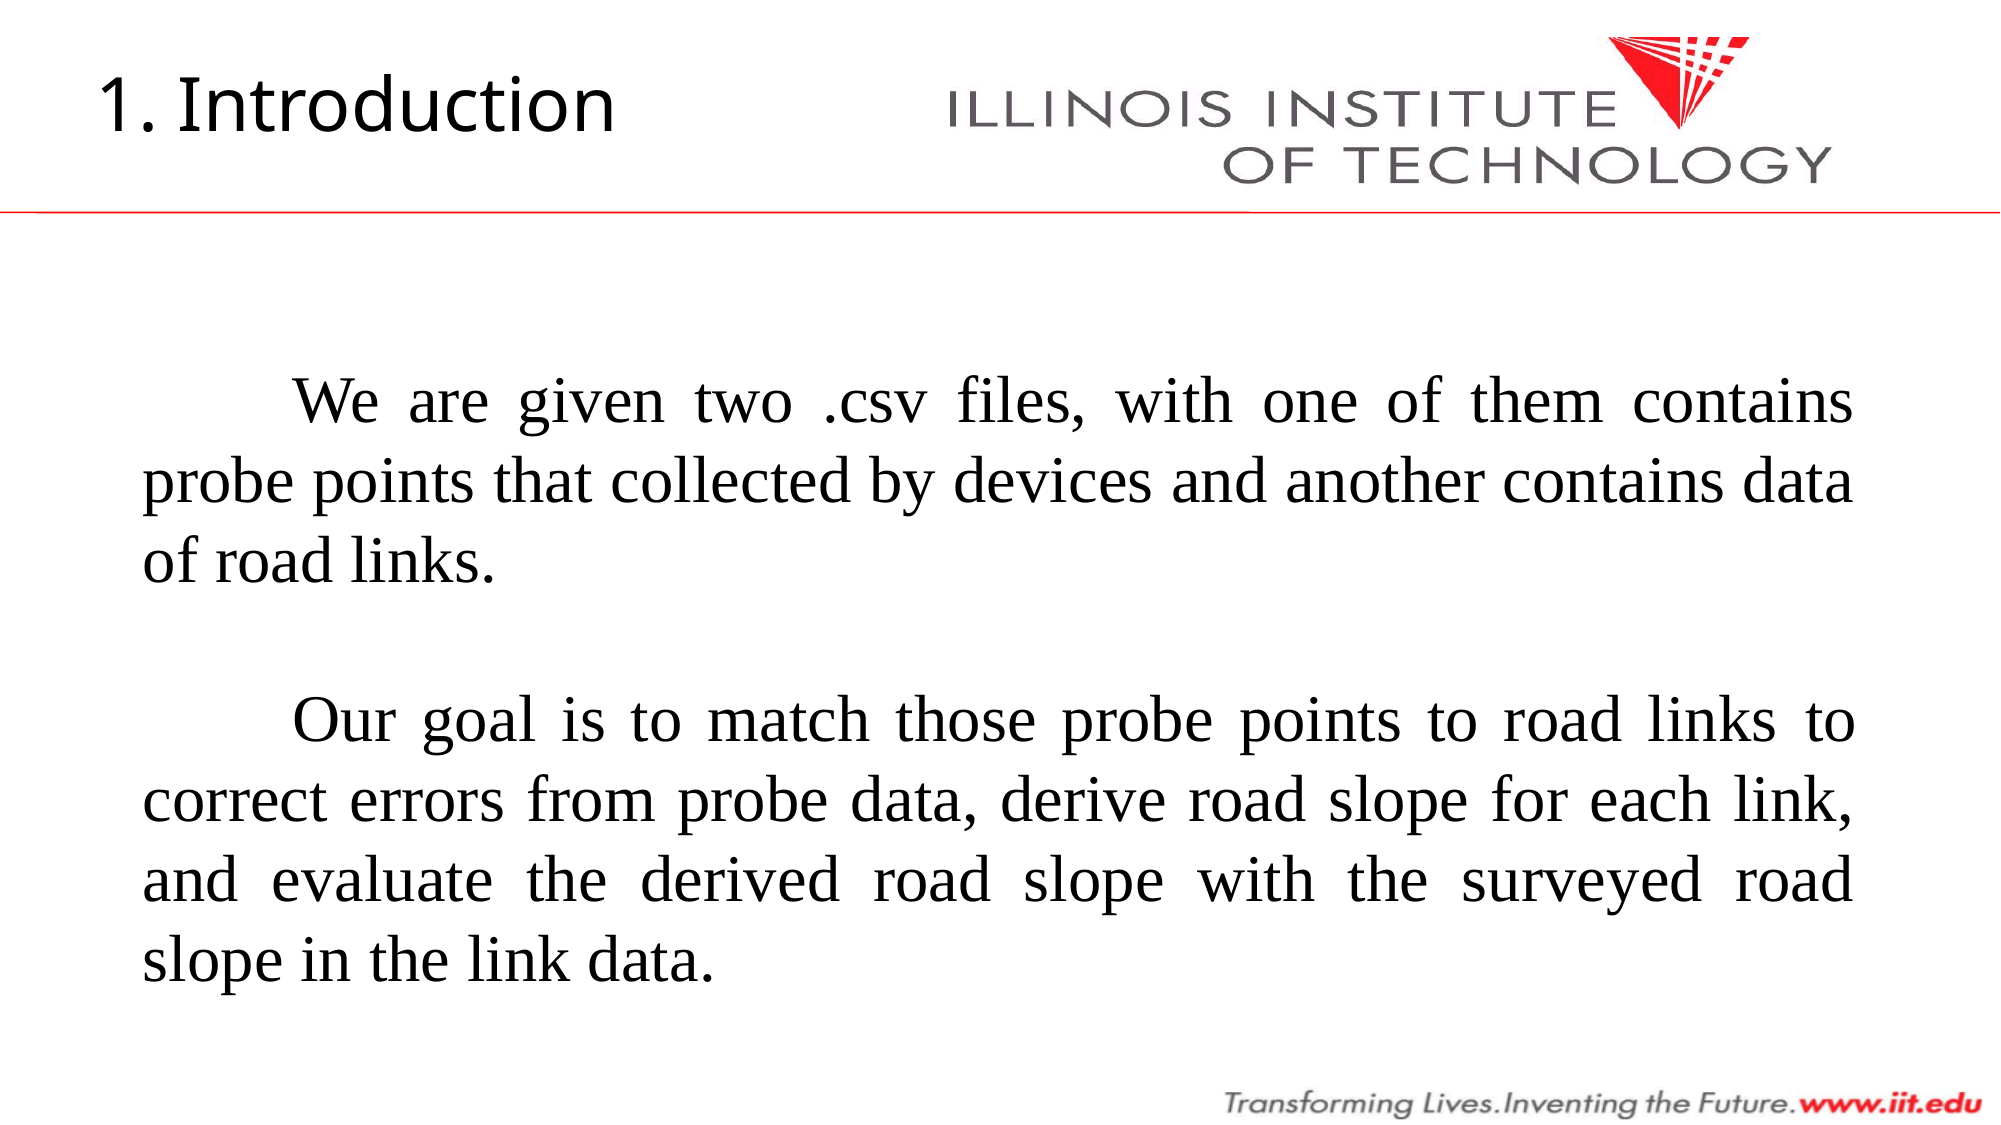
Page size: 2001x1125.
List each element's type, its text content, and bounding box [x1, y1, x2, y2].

picture [950, 37, 1878, 193]
text_box We are given two .csv files, with one of them contains probe points that collected by devices and another contains data of road links. Our goal is to match those probe points to road links to correct errors from probe data, derive road slope for each link, and evaluate the derived road slope with the surveyed road slope in the link data. [127, 348, 1873, 1003]
text_box 1. Introduction [80, 49, 924, 155]
